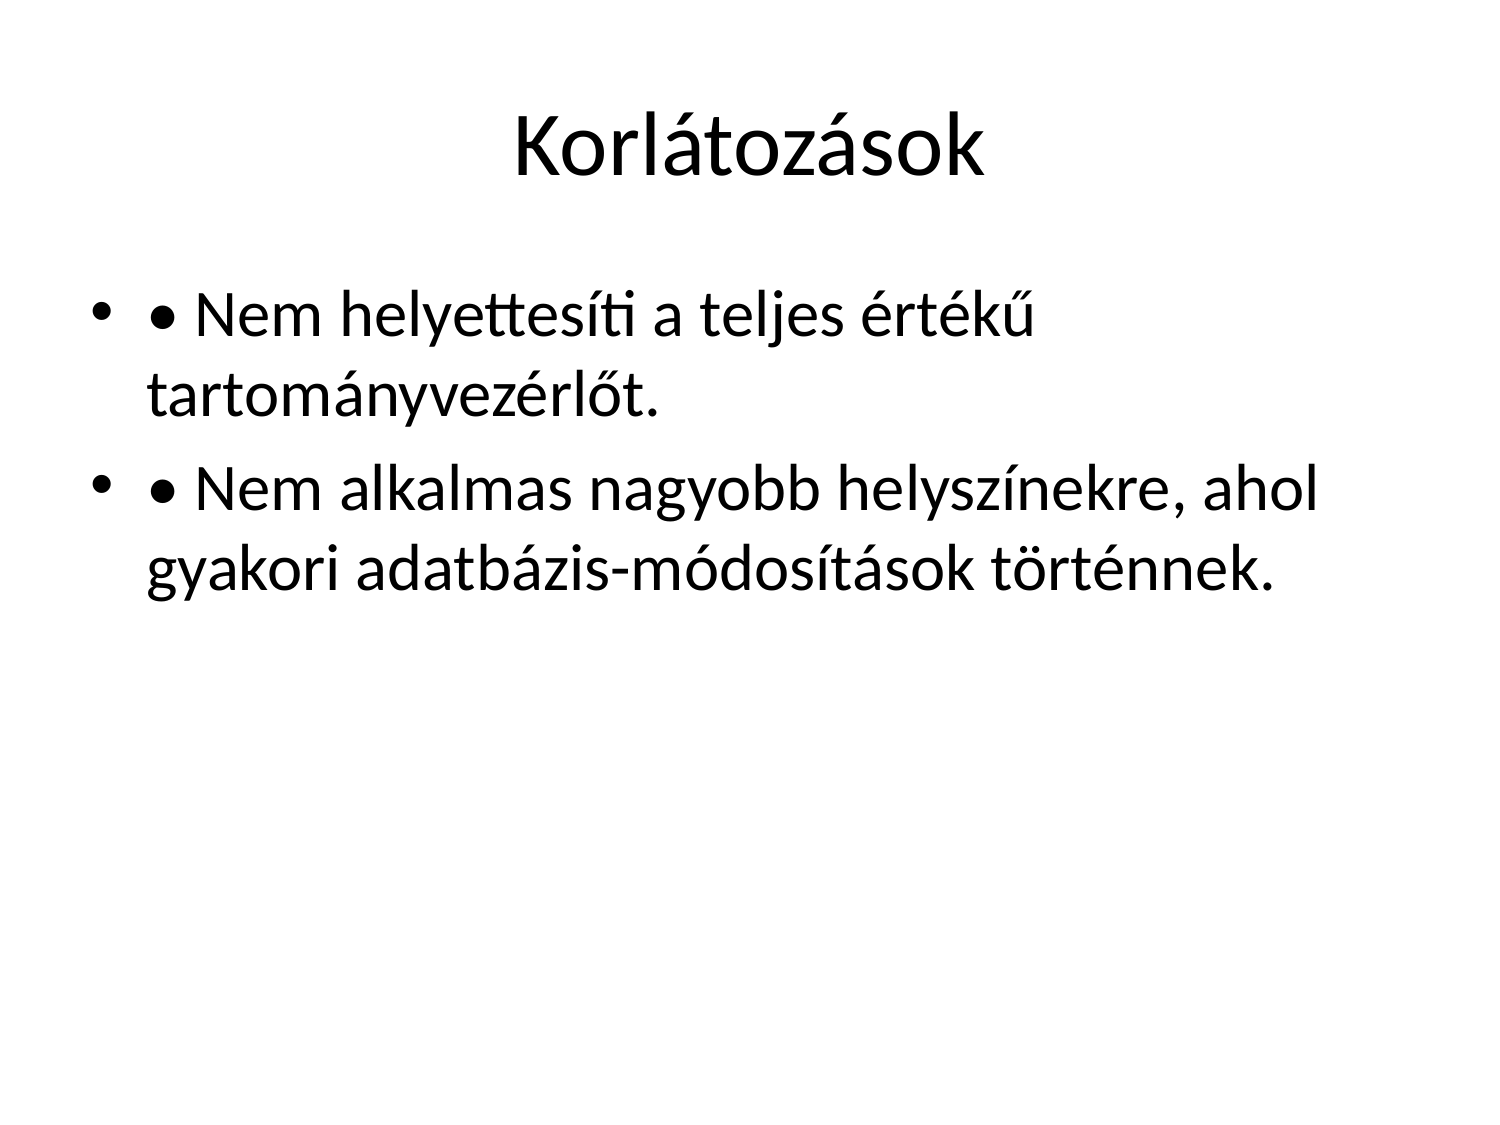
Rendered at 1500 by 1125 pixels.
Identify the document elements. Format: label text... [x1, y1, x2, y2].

title Korlátozások [75, 45, 1425, 233]
list • Nem helyettesíti a teljes értékű tartományvezérlőt. • Nem alkalmas nagyobb helyszínekre, ahol gyakori adatbázis-módosítások történnek. [75, 262, 1425, 1005]
